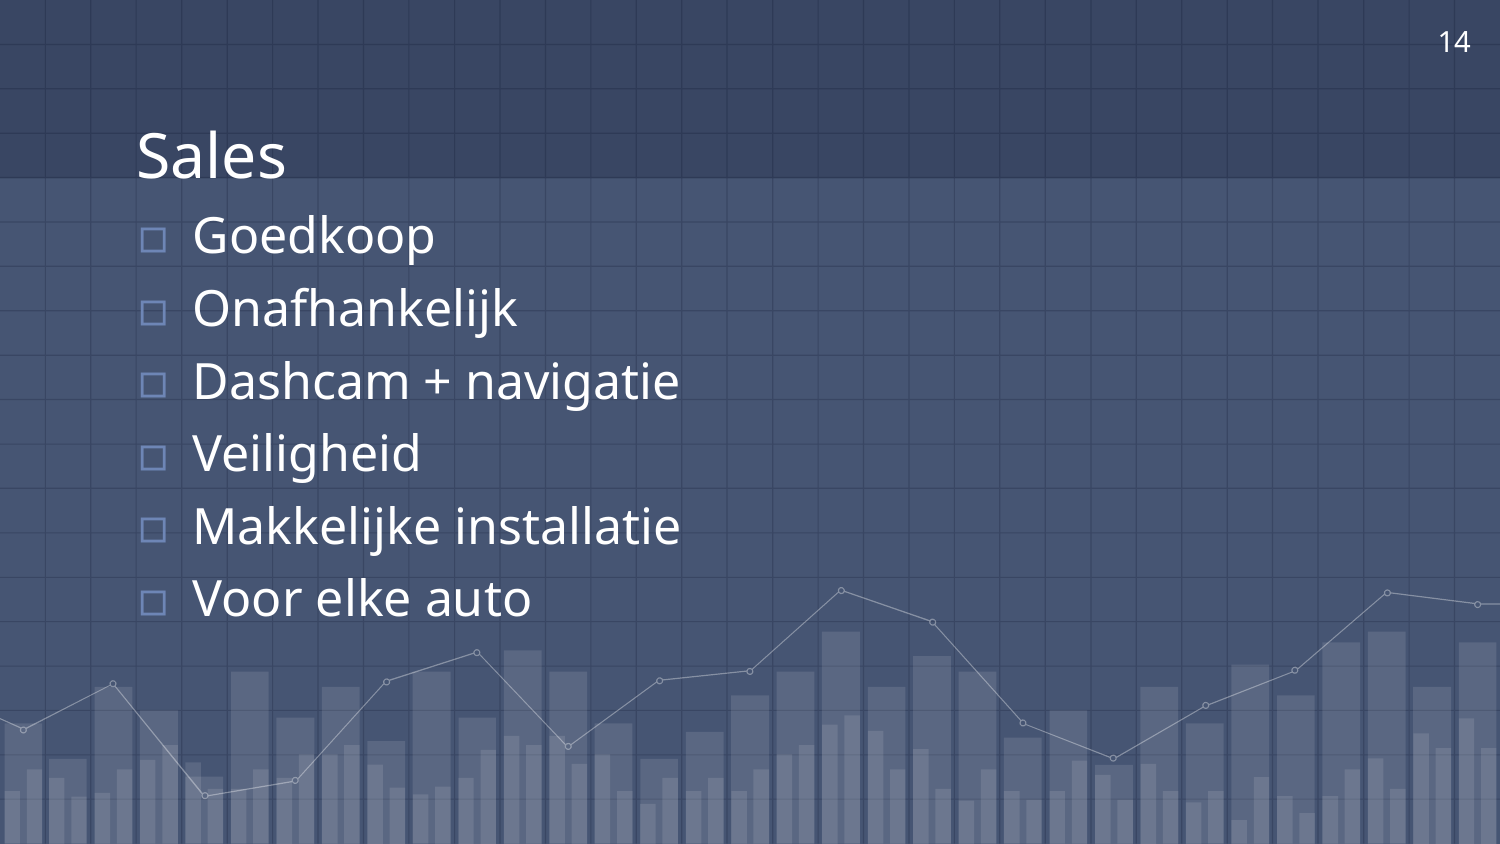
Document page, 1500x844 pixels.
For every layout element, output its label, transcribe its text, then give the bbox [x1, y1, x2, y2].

title Sales [121, 65, 1383, 189]
slide_number 14 [1408, 0, 1500, 88]
list Goedkoop Onafhankelijk Dashcam + navigatie Veiligheid Makkelijke installatie Voor elke auto [121, 189, 1383, 698]
